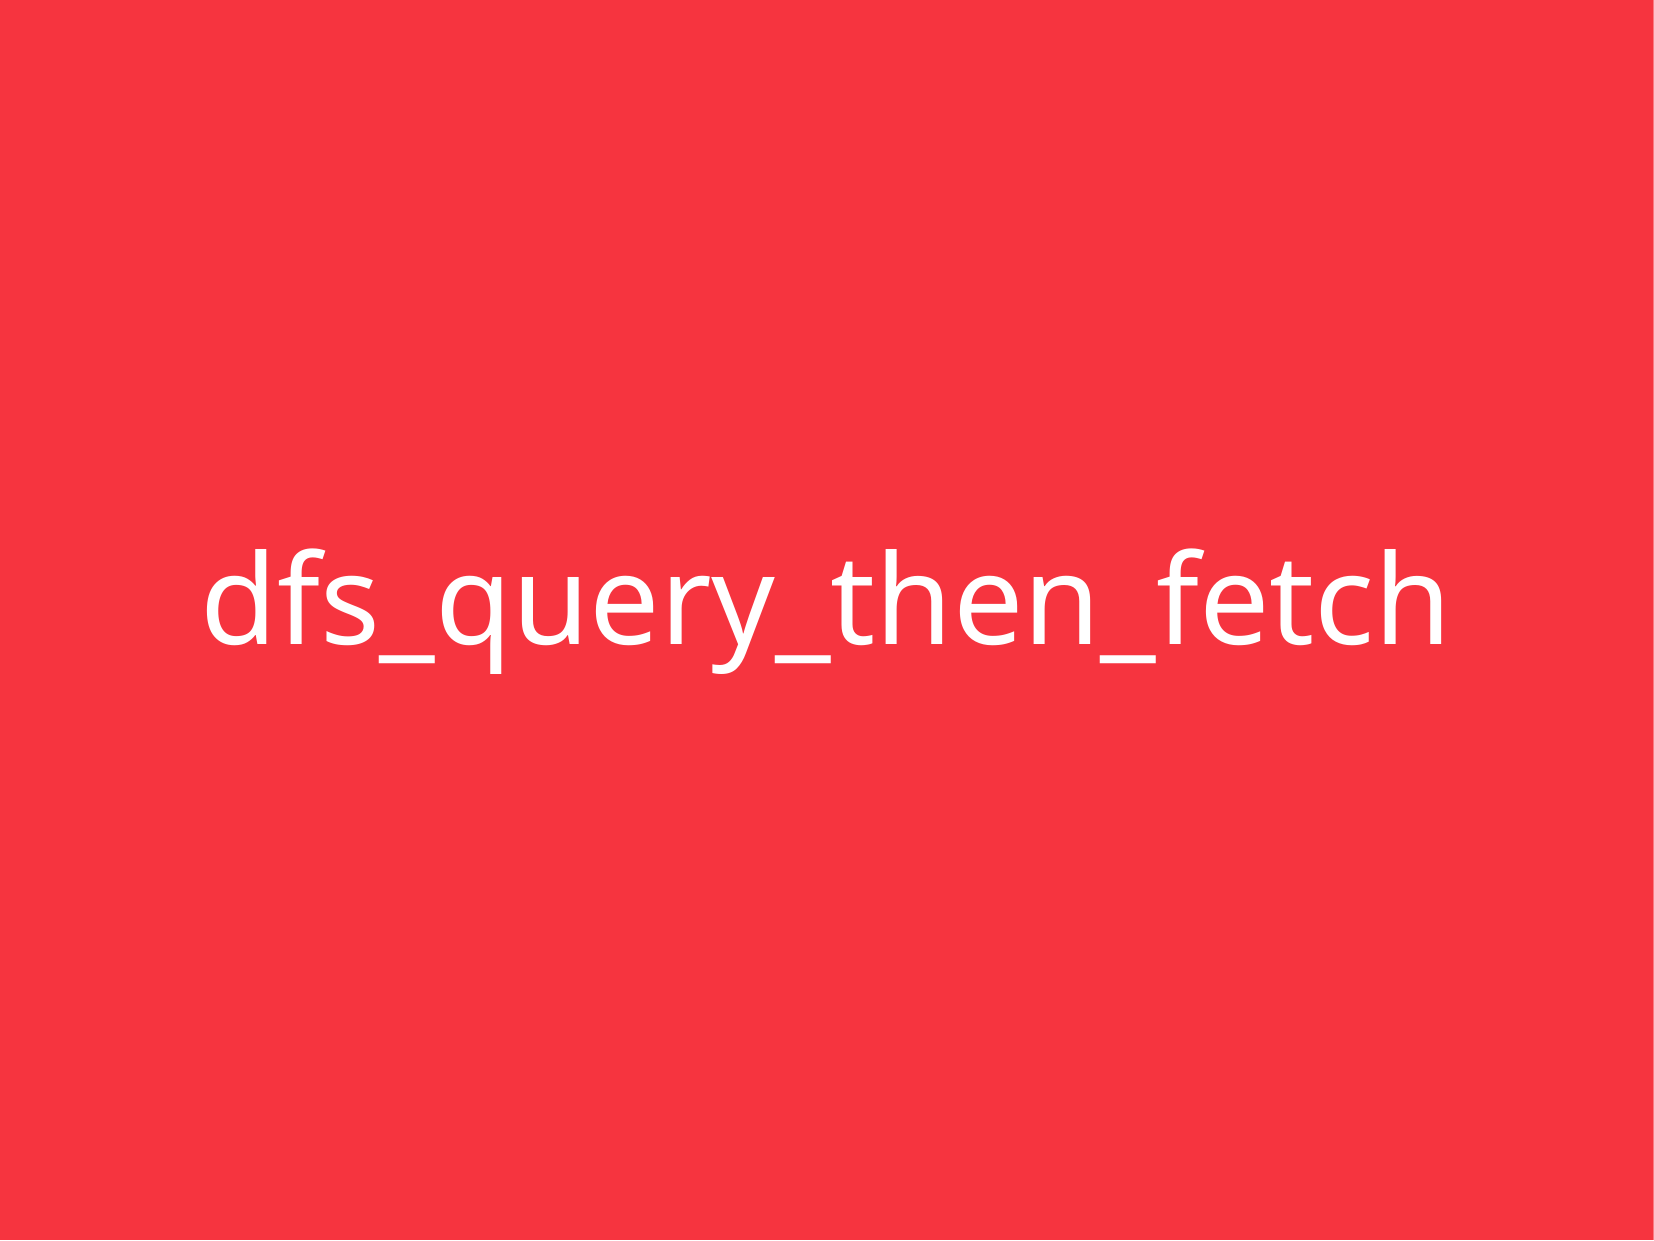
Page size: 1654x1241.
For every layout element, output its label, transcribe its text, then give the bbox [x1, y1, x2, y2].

text_box dfs_query_then_fetch [0, 0, 1654, 1189]
